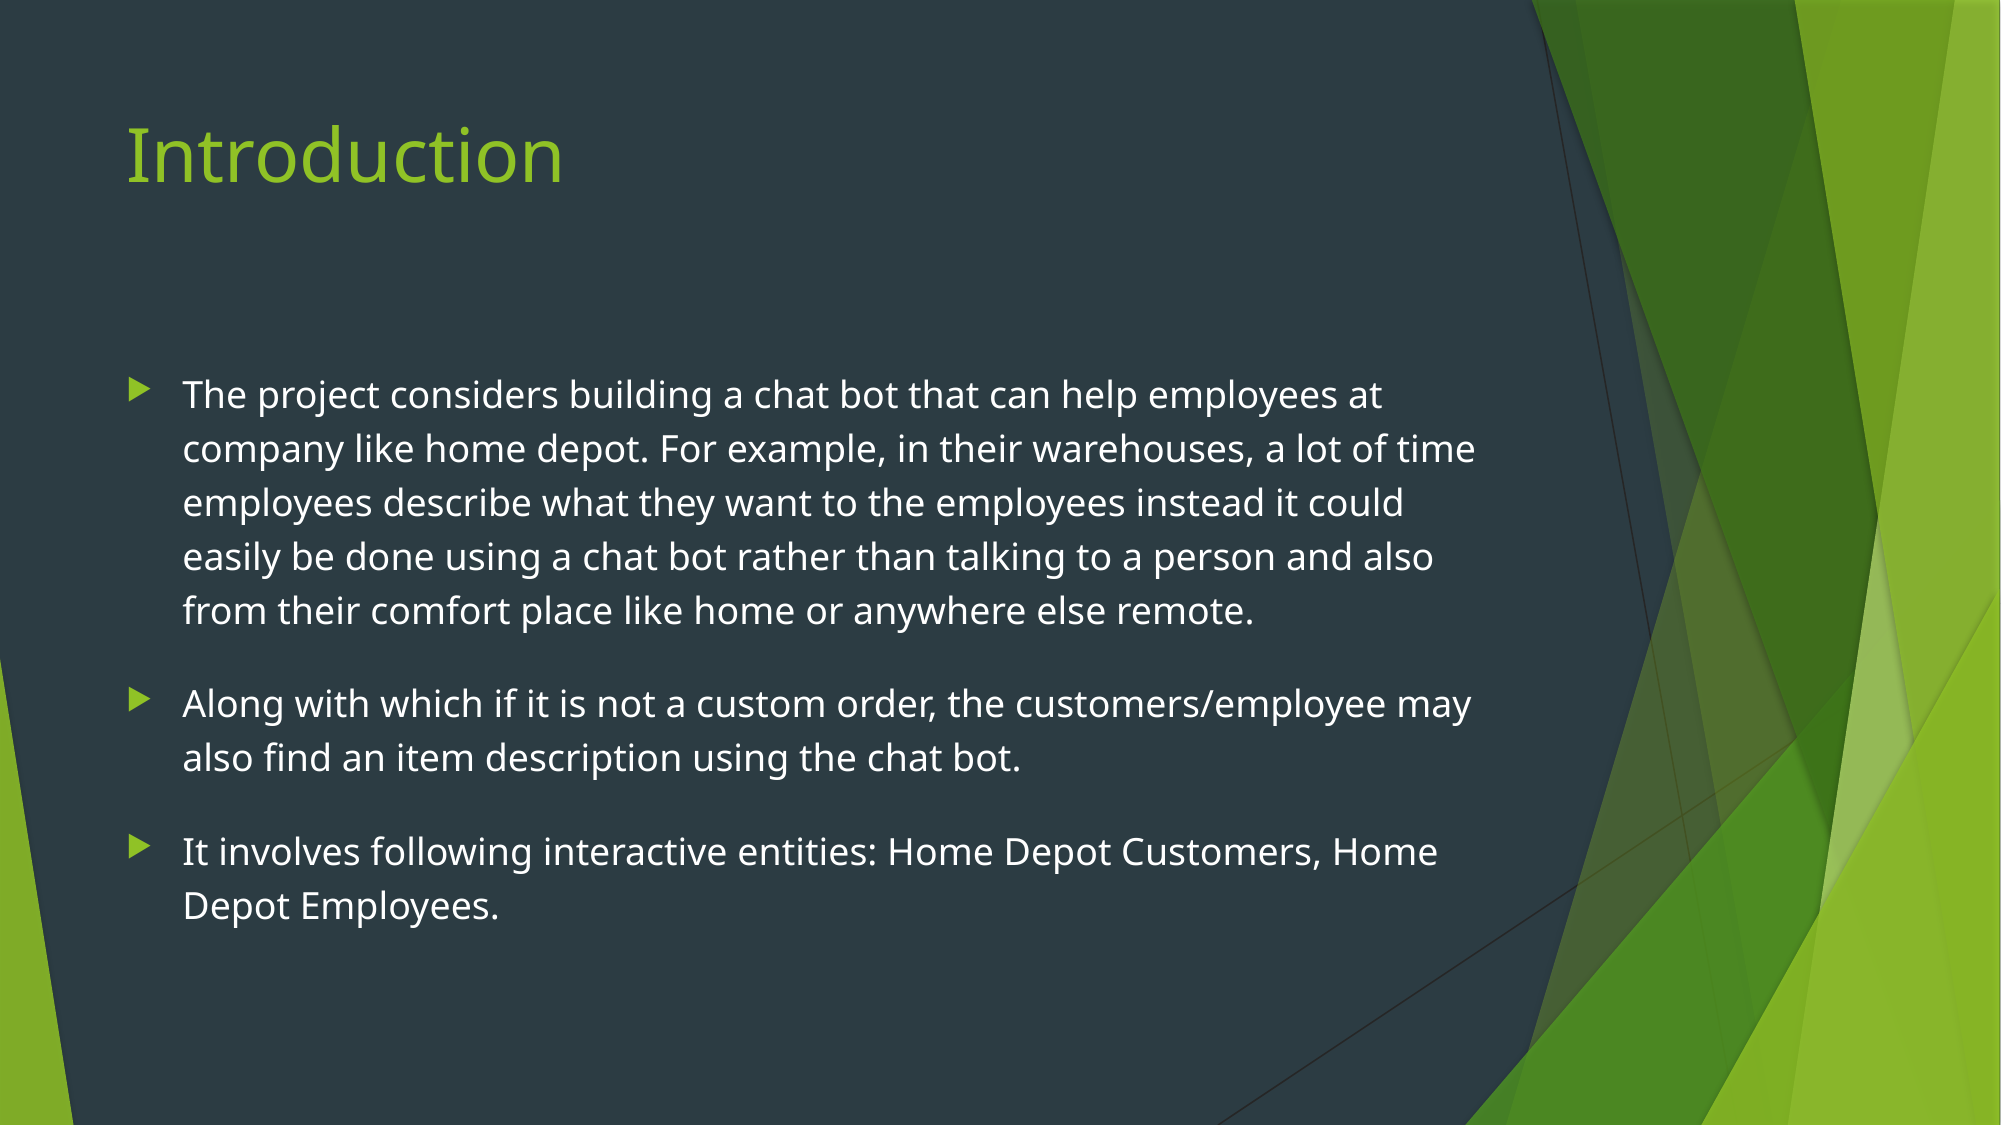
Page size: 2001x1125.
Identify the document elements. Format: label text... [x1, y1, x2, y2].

title Introduction [111, 99, 1522, 317]
list The project considers building a chat bot that can help employees at company like home depot. For example, in their warehouses, a lot of time employees describe what they want to the employees instead it could easily be done using a chat bot rather than talking to a person and also from their comfort place like home or anywhere else remote. Along with which if it is not a custom order, the customers/employee may also find an item description using the chat bot. It involves following interactive entities: Home Depot Customers, Home Depot Employees. [111, 354, 1522, 992]
